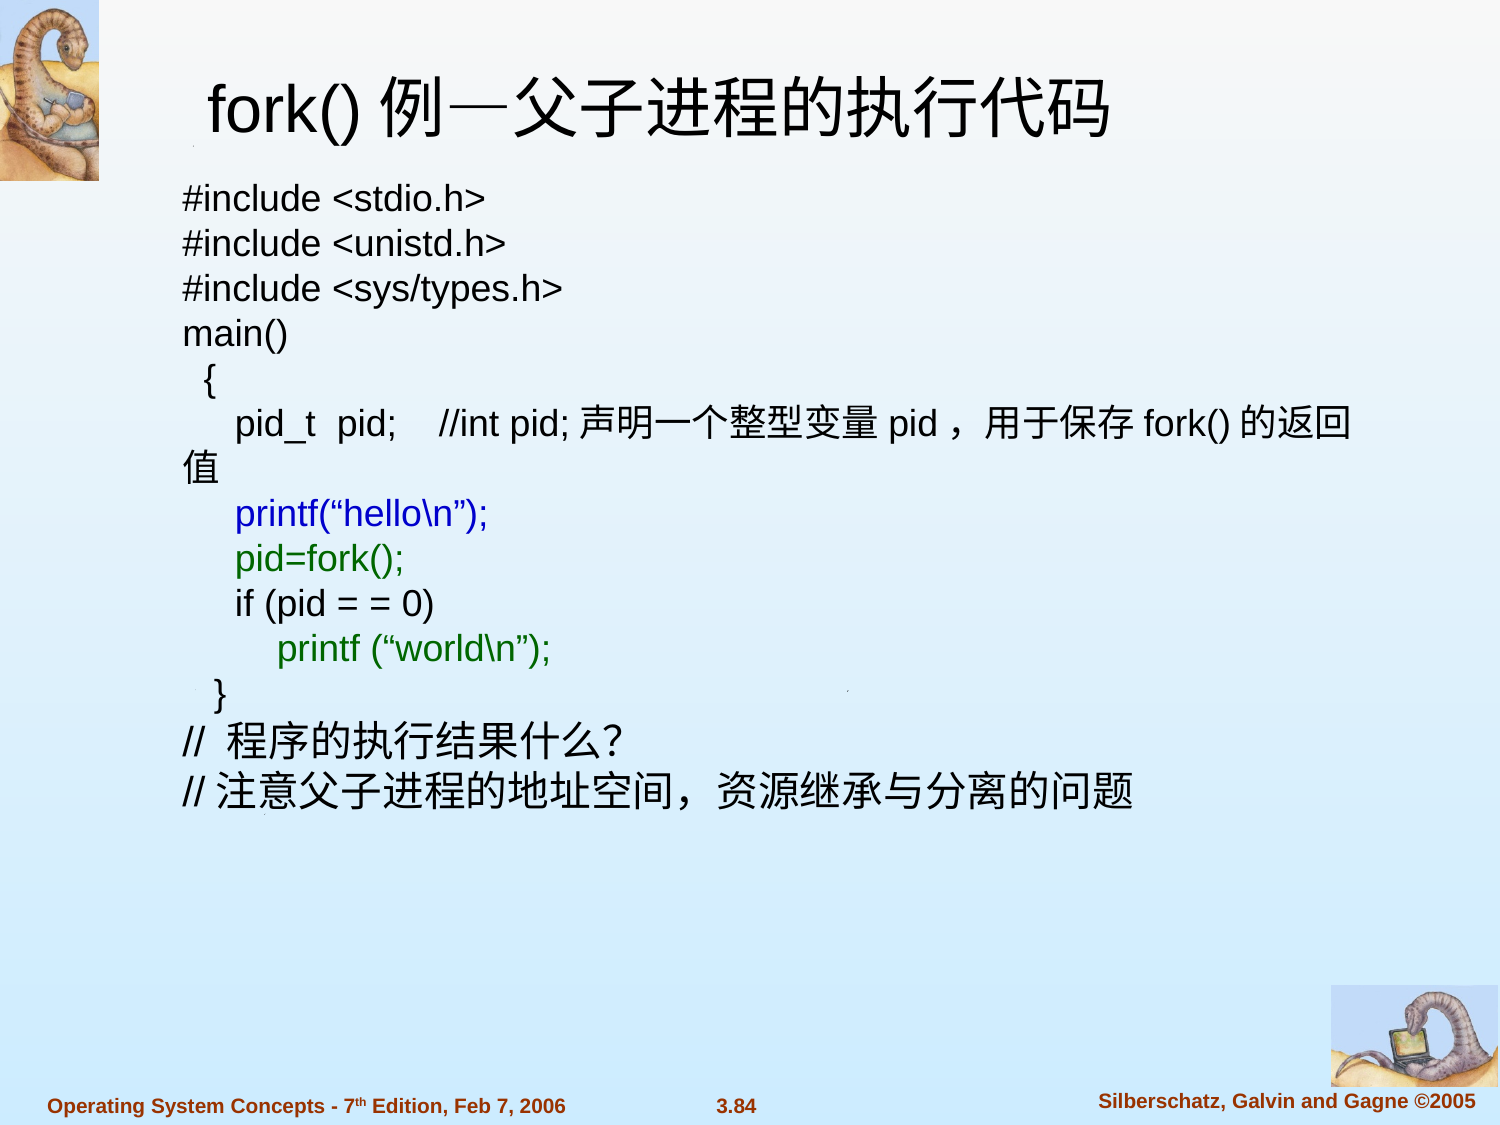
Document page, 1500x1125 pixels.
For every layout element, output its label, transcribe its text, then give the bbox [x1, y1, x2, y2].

title fork()例—父子进程的执行代码 [192, 14, 1468, 154]
picture [1331, 985, 1498, 1087]
list #include <stdio.h> #include <unistd.h> #include <sys/types.h> main() { pid_t pid; //int pid;声明一个整型变量pid，用于保存fork()的返回值 printf(“hello\n”); pid=fork(); if (pid = = 0) printf (“world\n”); } // 程序的执行结果什么？ //注意父子进程的地址空间，资源继承与分离的问题 [167, 166, 1398, 823]
picture [0, 0, 99, 181]
